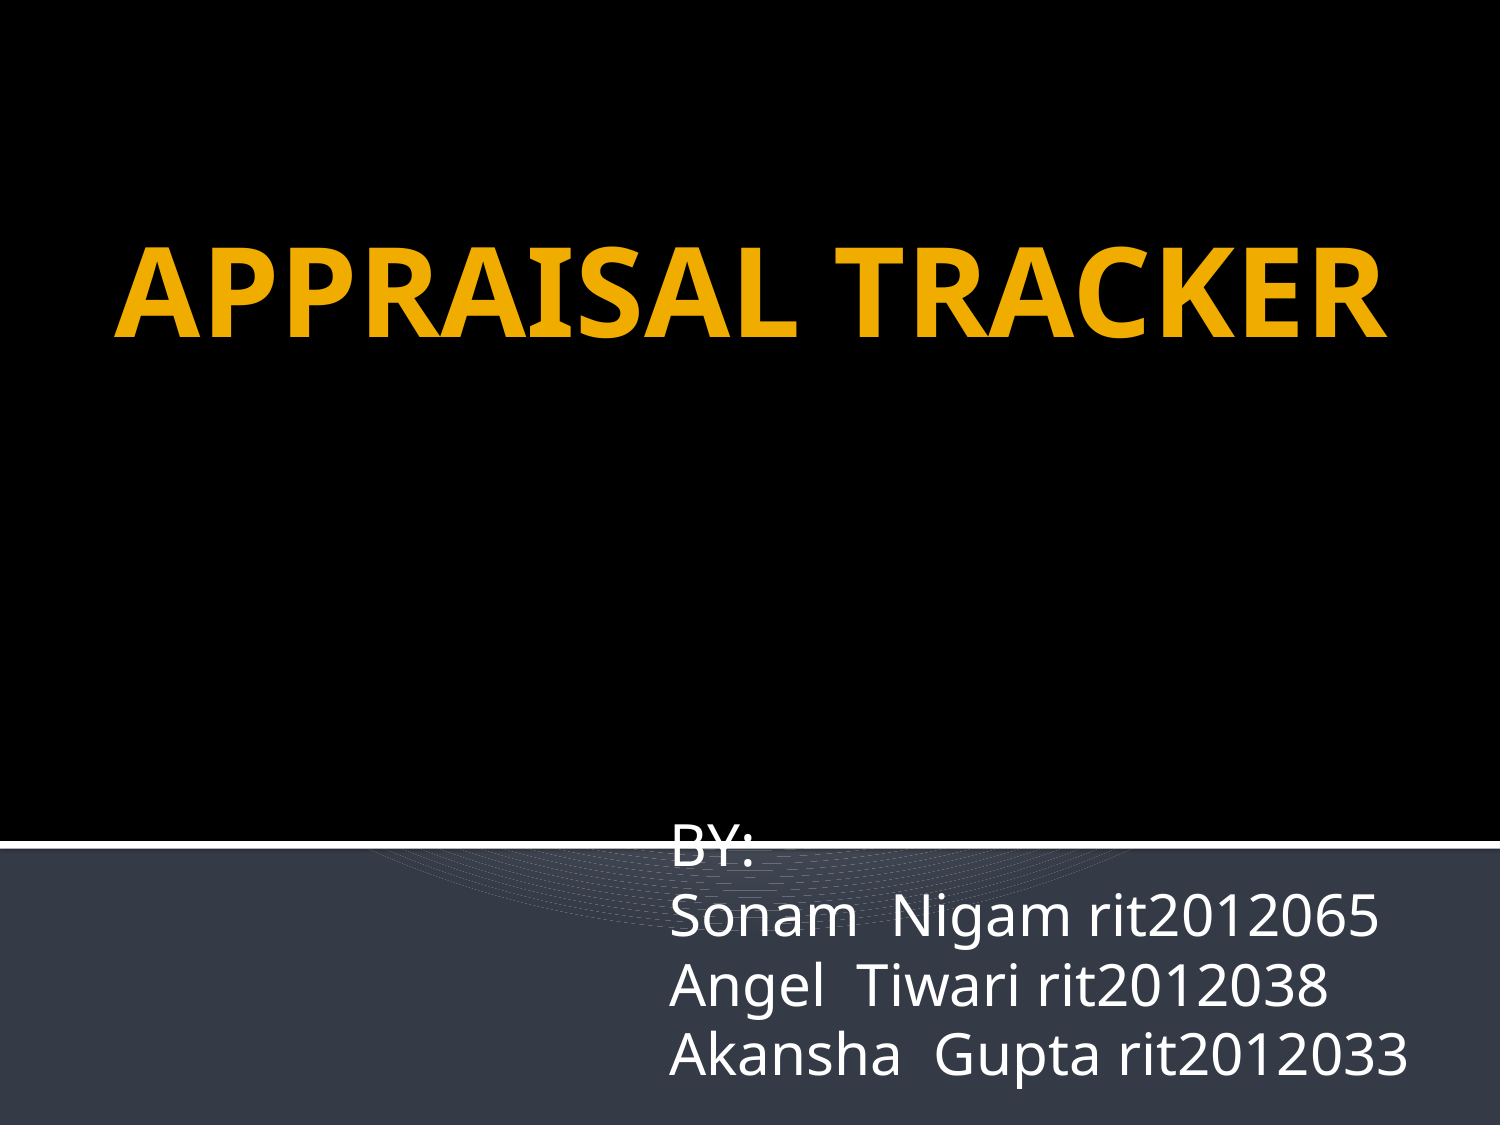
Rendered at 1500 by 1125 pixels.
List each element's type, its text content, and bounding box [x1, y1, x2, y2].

subtitle BY: Sonam Nigam rit2012065 Angel Tiwari rit2012038 Akansha Gupta rit2012033 [650, 800, 1463, 1088]
title APPRAISAL TRACKER [99, 212, 1425, 487]
